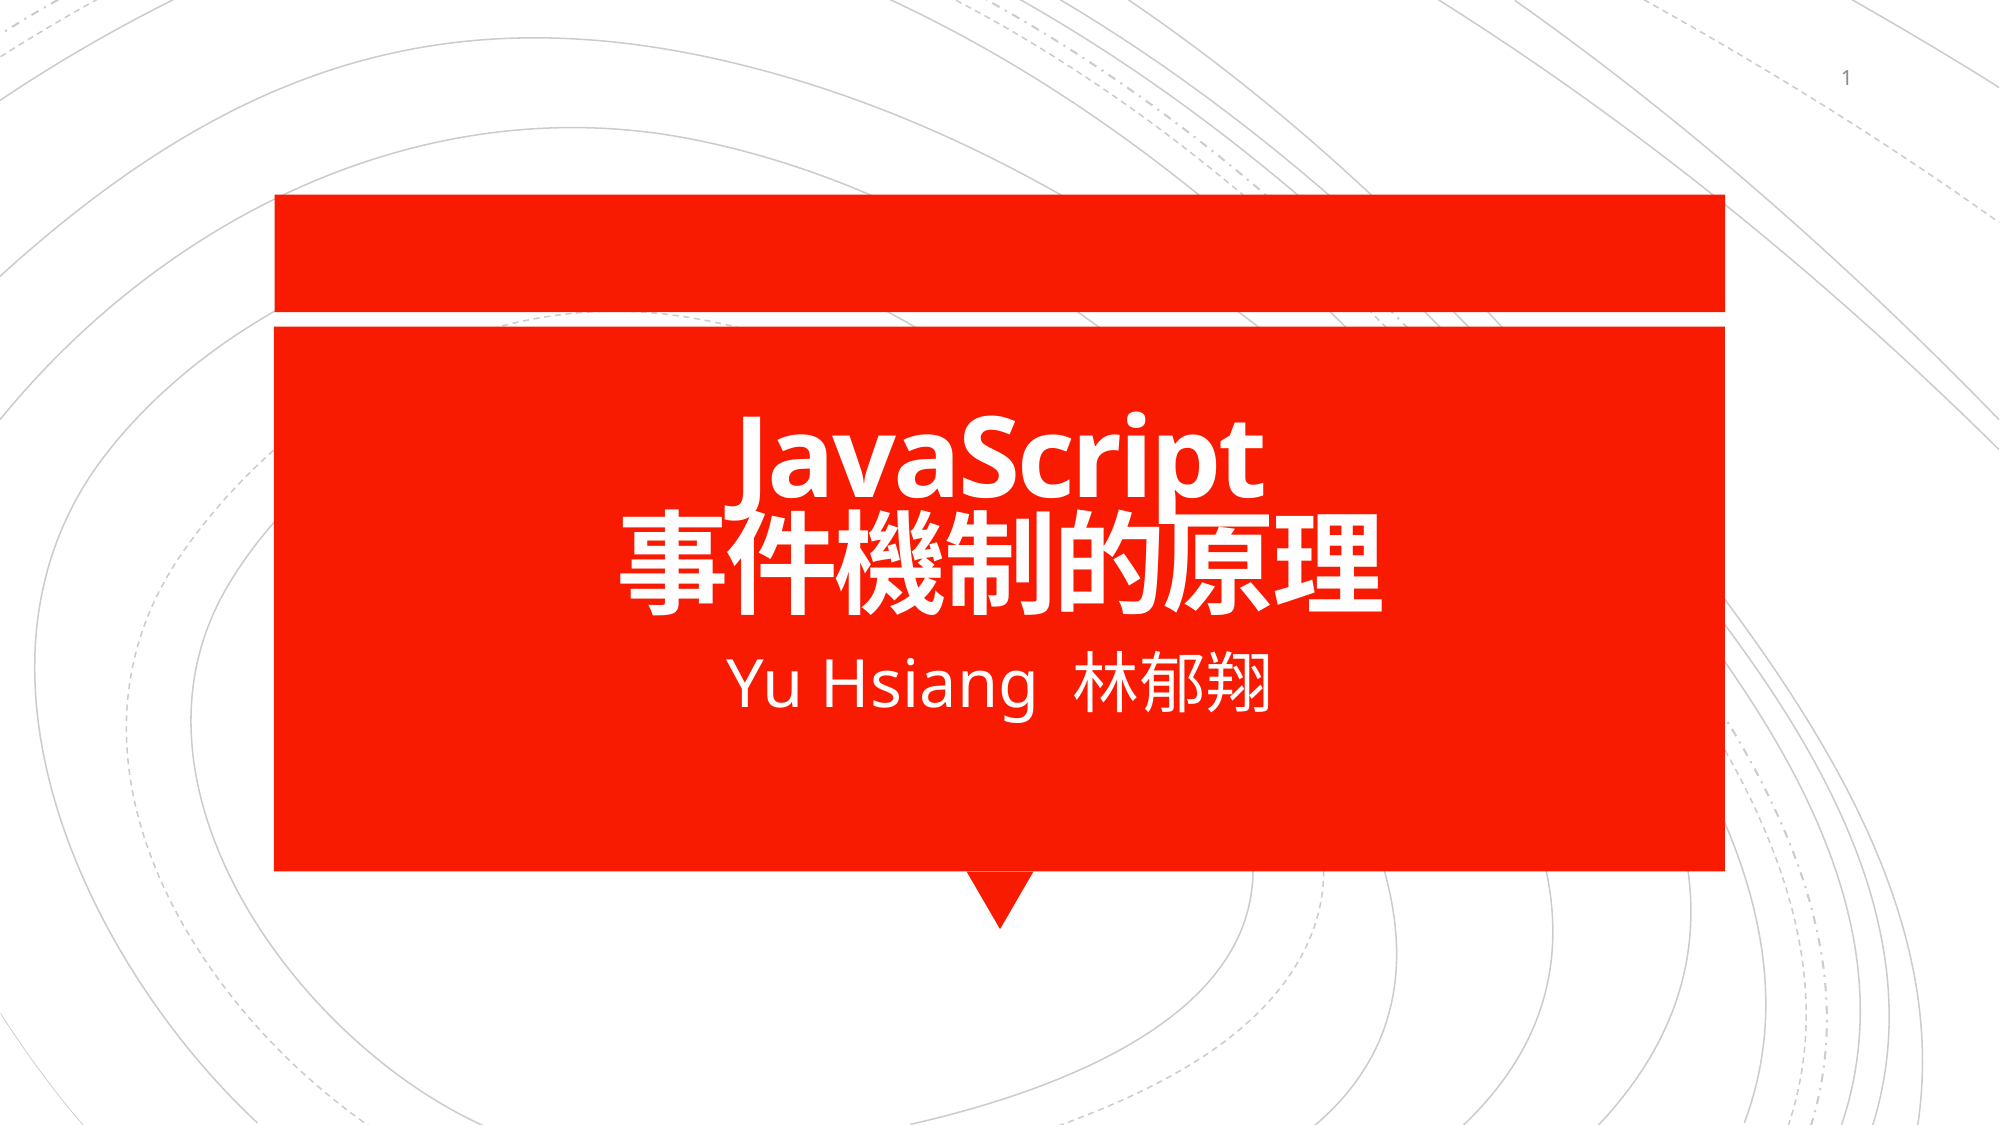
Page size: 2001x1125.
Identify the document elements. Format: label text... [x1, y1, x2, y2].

title JavaScript 事件機制的原理 [288, 340, 1713, 628]
subtitle Yu Hsiang 林郁翔 [288, 640, 1712, 858]
slide_number 1 [1717, 52, 1868, 105]
